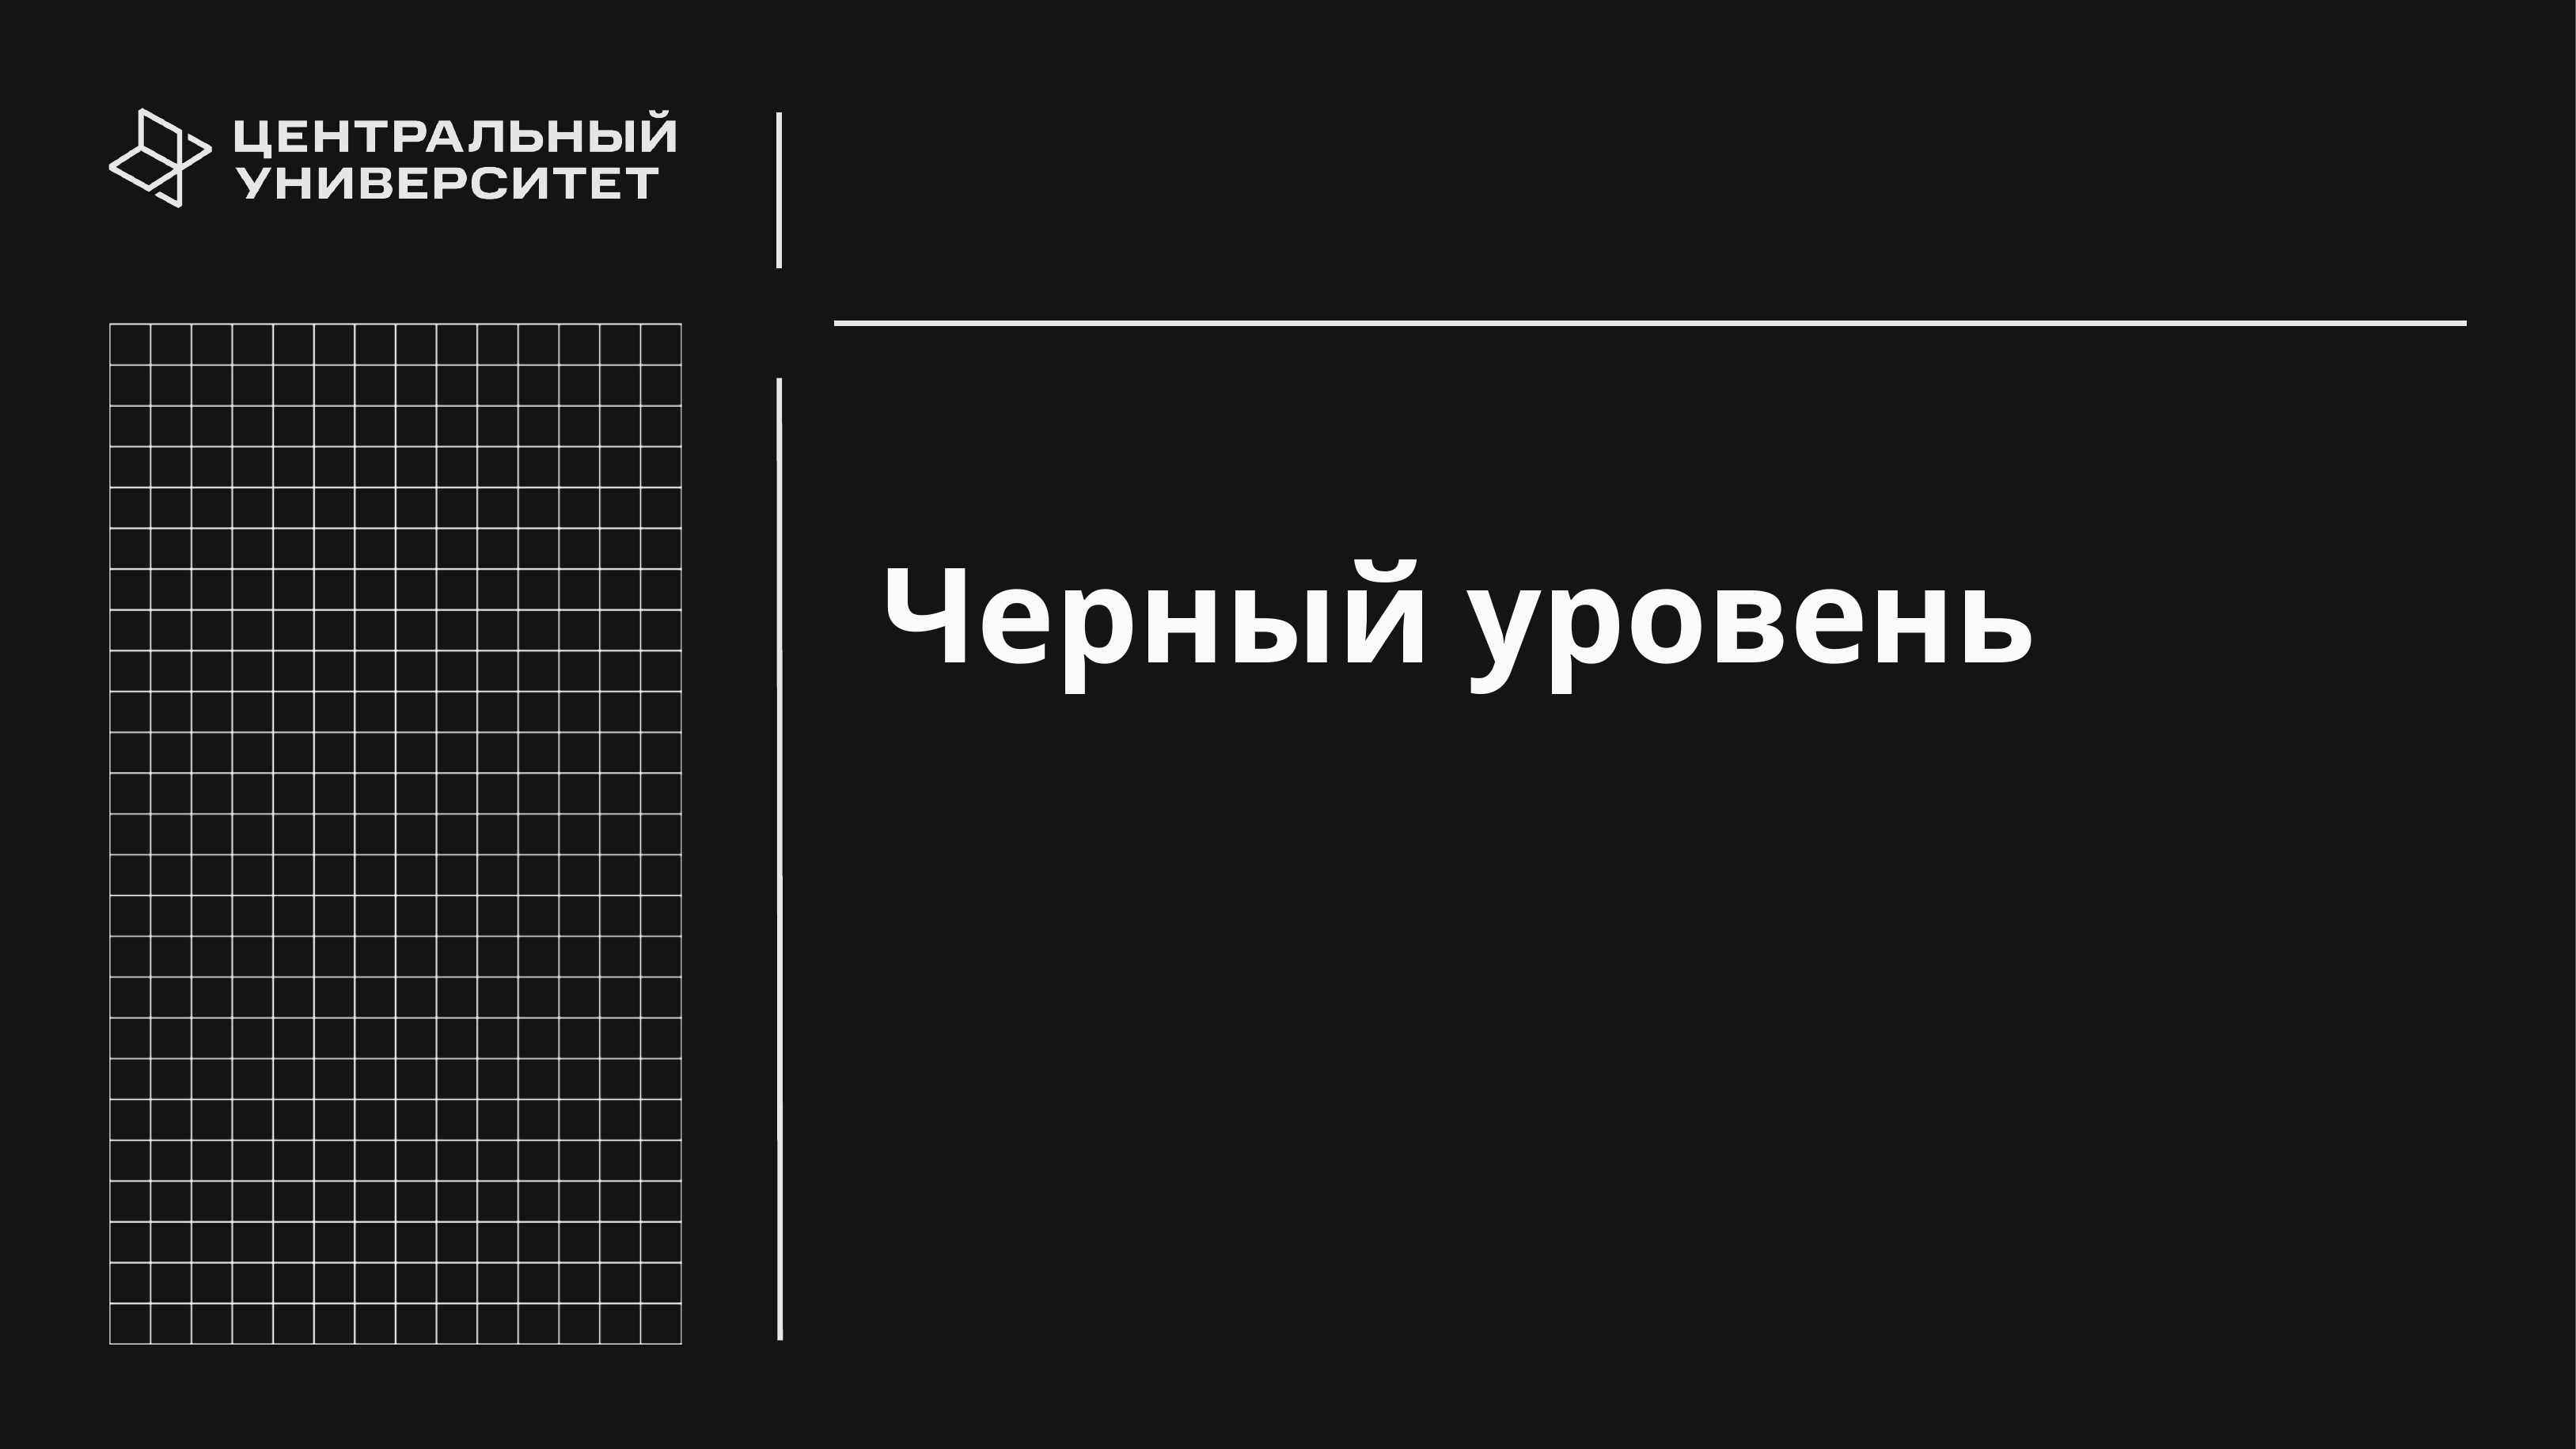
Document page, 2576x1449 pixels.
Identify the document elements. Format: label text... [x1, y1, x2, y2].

title Черный уровень [881, 531, 2467, 692]
picture [110, 325, 682, 1345]
picture [108, 108, 676, 208]
